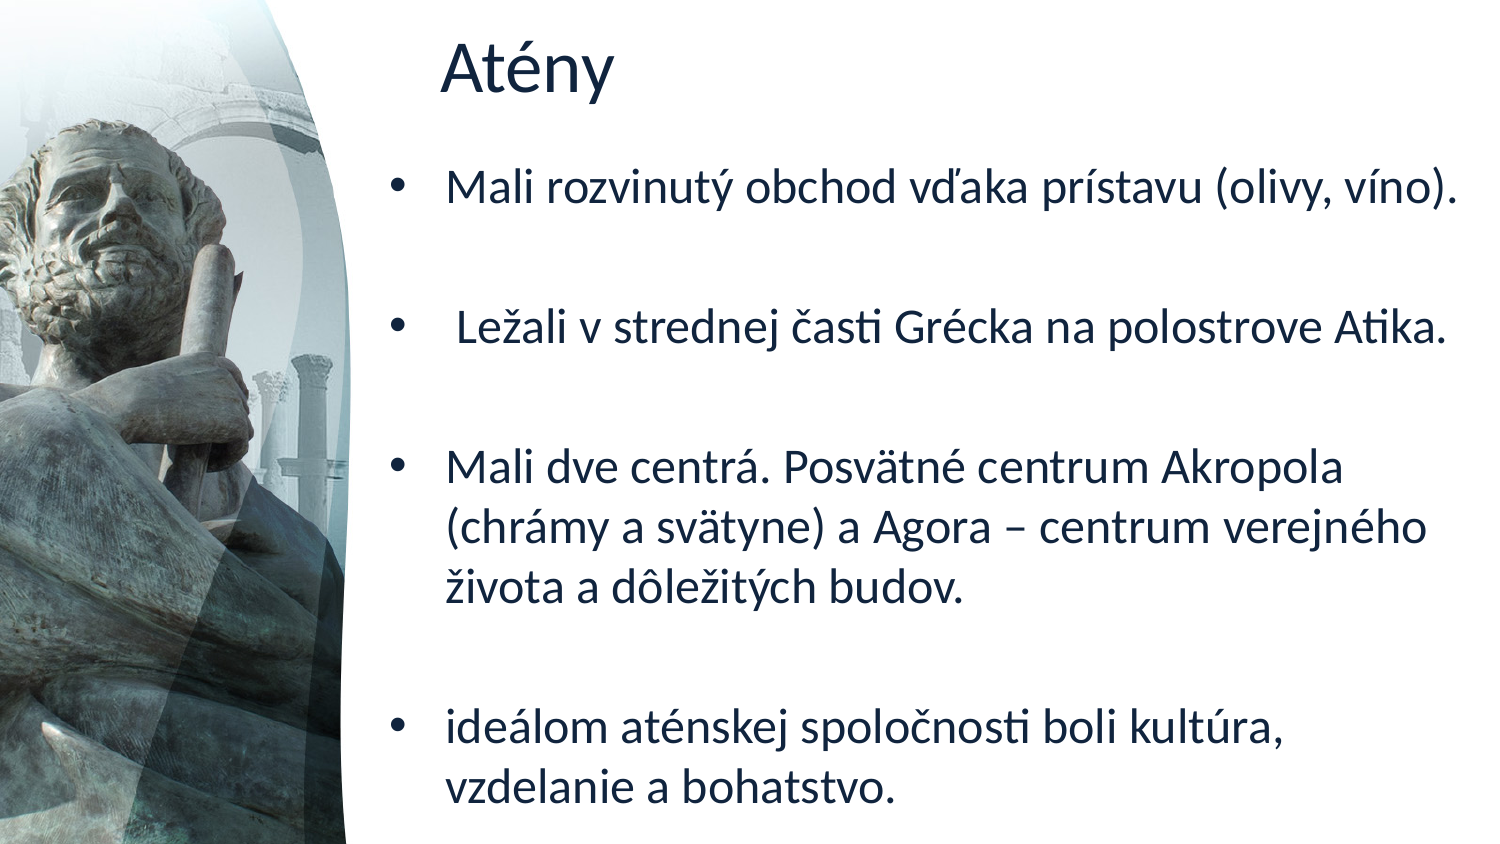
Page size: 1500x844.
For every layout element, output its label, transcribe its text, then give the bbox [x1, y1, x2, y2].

picture [0, 0, 1500, 844]
title Atény [425, 0, 1451, 126]
list Mali rozvinutý obchod vďaka prístavu (olivy, víno). Ležali v strednej časti Grécka na polostrove Atika. Mali dve centrá. Posvätné centrum Akropola (chrámy a svätyne) a Agora – centrum verejného života a dôležitých budov. ideálom aténskej spoločnosti boli kultúra, vzdelanie a bohatstvo. [374, 146, 1500, 823]
